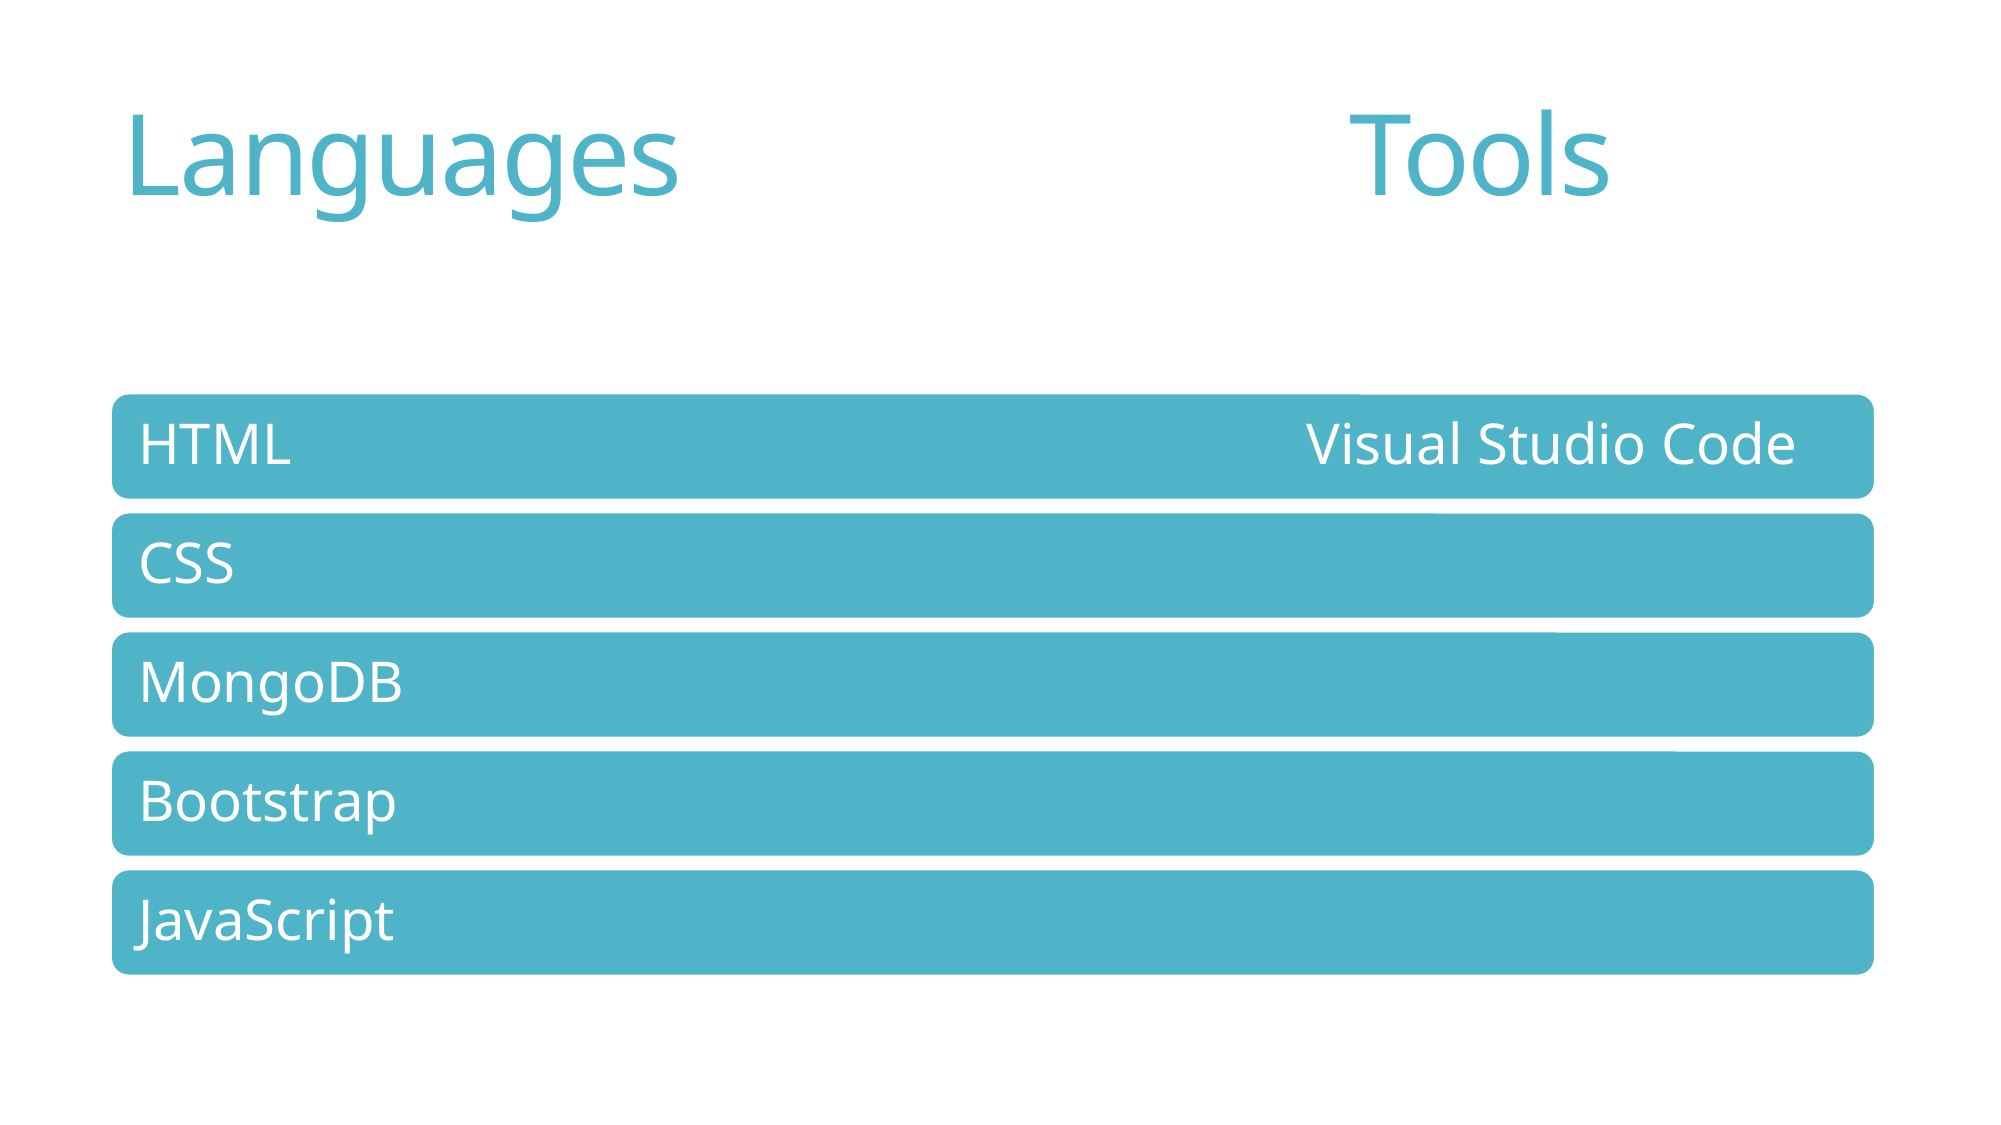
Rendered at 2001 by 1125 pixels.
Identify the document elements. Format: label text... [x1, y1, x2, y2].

title Languages Tools [107, 81, 1875, 354]
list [110, 389, 1876, 980]
